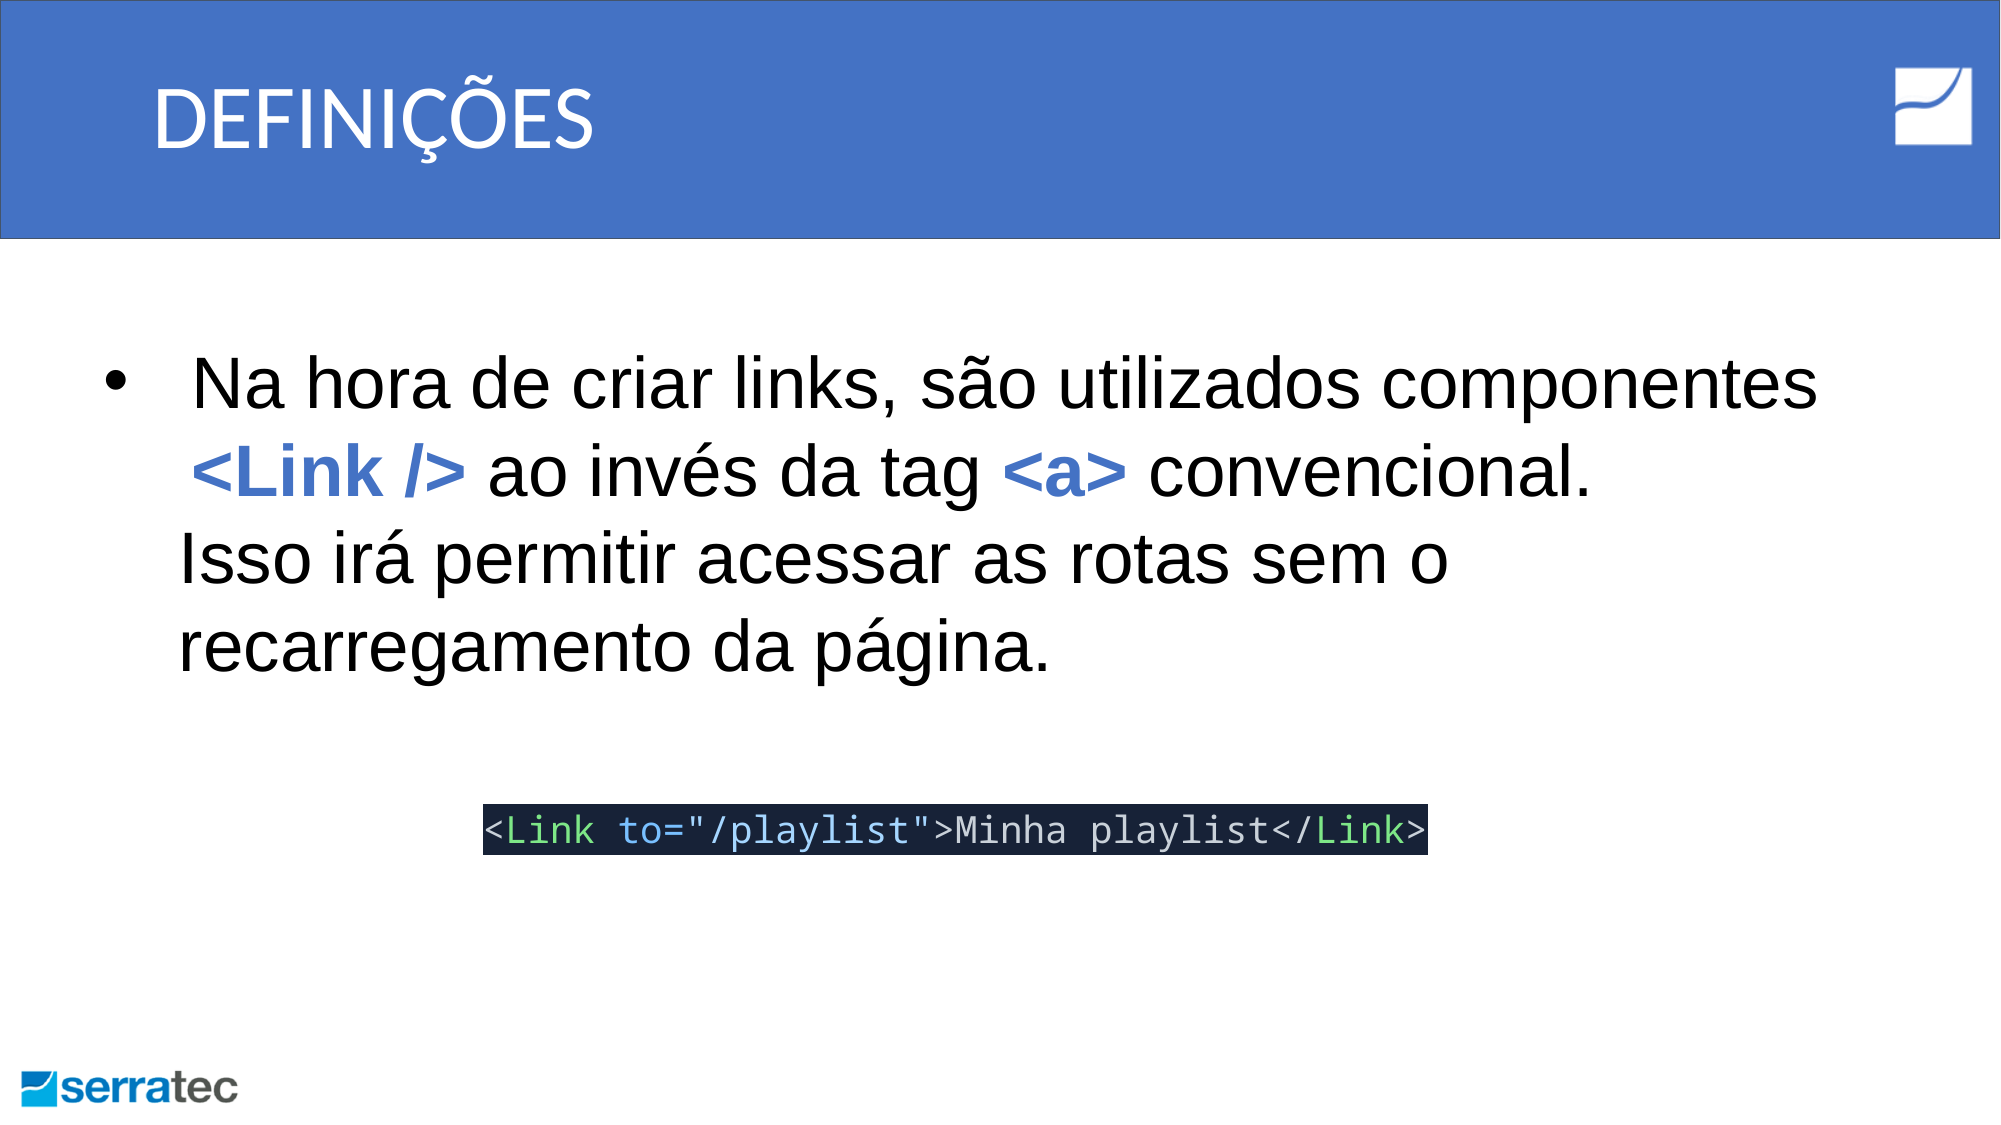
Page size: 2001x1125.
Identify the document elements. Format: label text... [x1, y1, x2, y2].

picture [1895, 65, 1976, 148]
text_box <Link to="/playlist">Minha playlist</Link> [467, 775, 1452, 867]
picture [14, 1064, 247, 1113]
text_box Na hora de criar links, são utilizados componentes <Link /> ao invés da tag <a> convencional. Isso irá permitir acessar as rotas sem o recarregamento da página. [82, 328, 1945, 694]
title DEFINIÇÕES [137, 9, 1863, 228]
